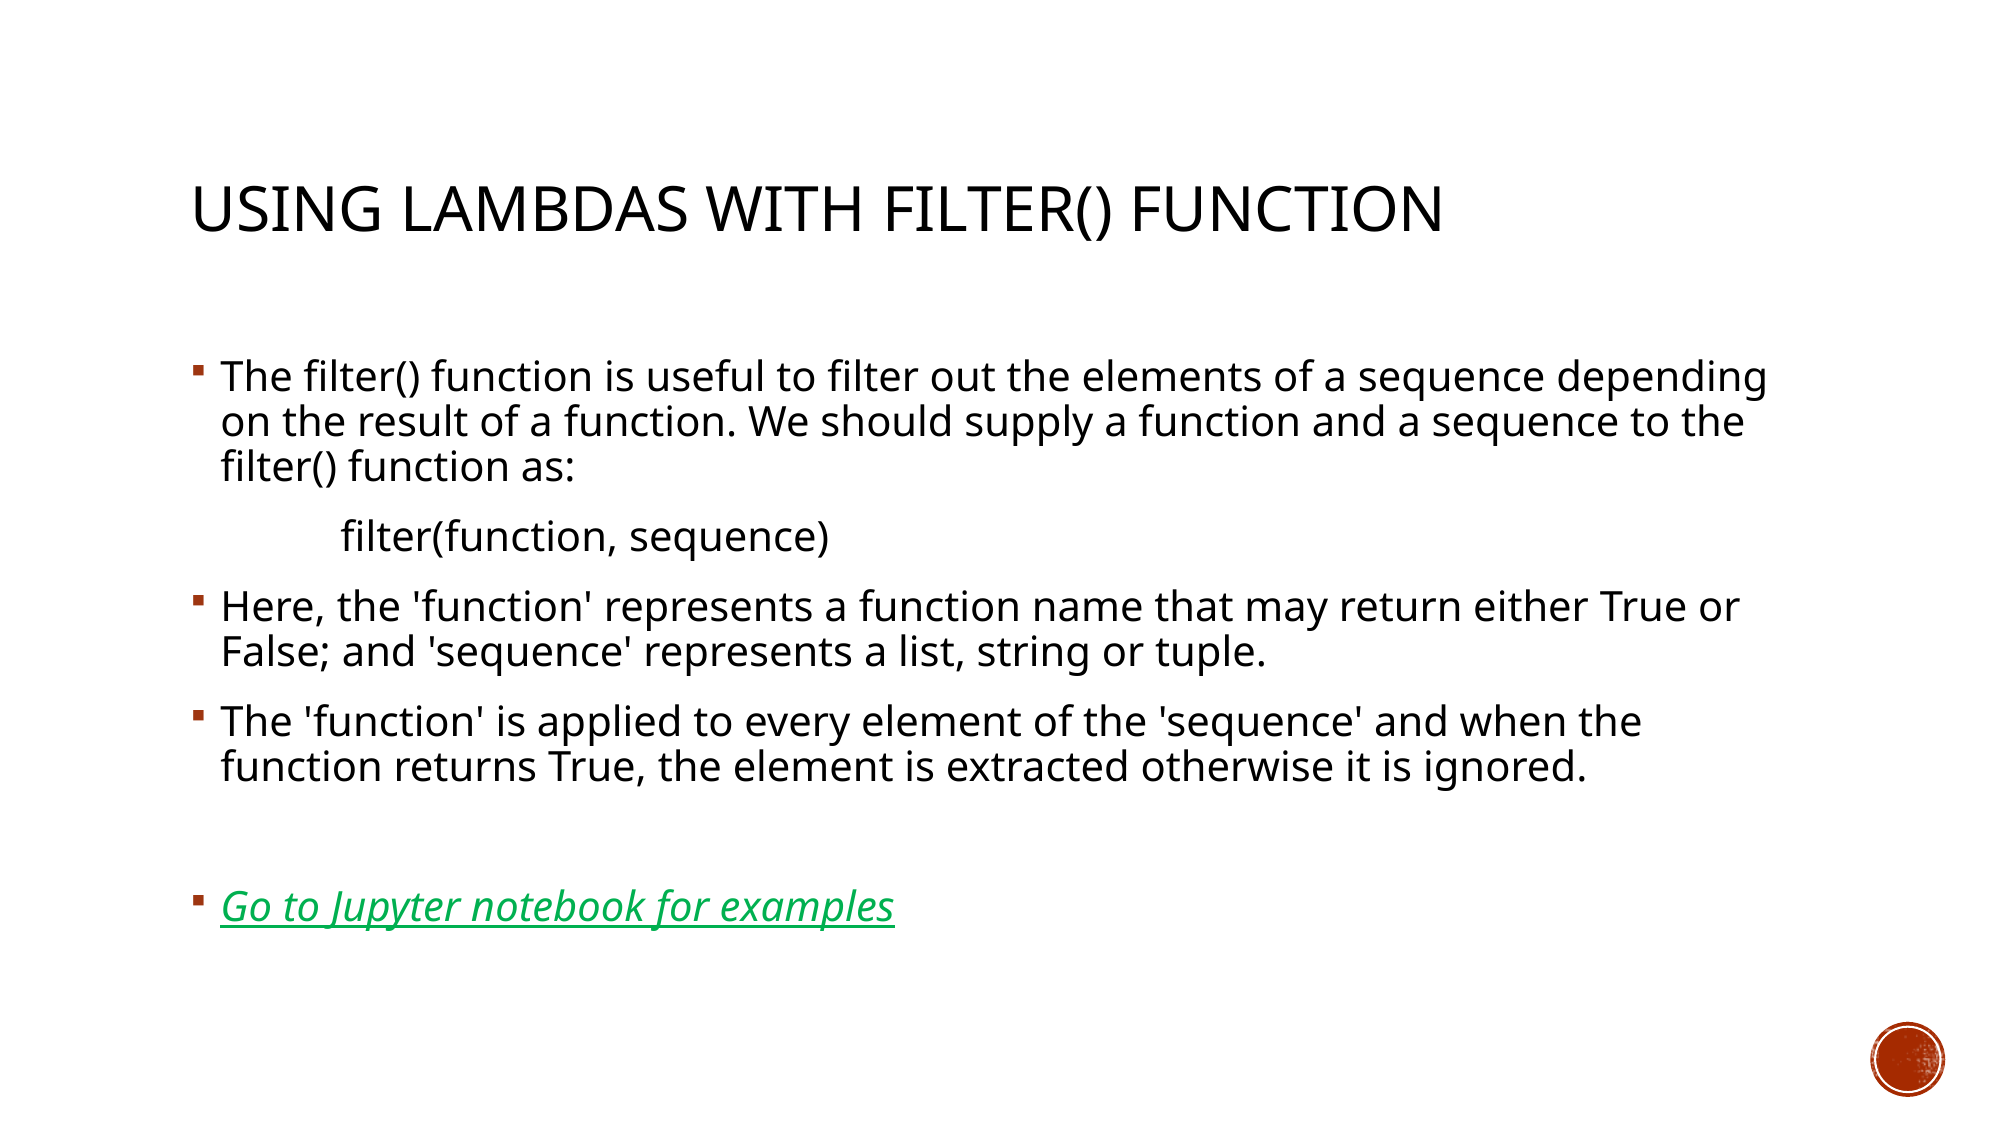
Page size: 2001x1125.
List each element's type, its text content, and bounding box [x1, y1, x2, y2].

title Using Lambdas with filter() Function [175, 79, 1826, 344]
list The filter() function is useful to filter out the elements of a sequence depending on the result of a function. We should supply a function and a sequence to the filter() function as: filter(function, sequence) Here, the 'function' represents a function name that may return either True or False; and 'sequence' represents a list, string or tuple. The 'function' is applied to every element of the 'sequence' and when the function returns True, the element is extracted otherwise it is ignored. Go to Jupyter notebook for examples [175, 348, 1826, 1013]
